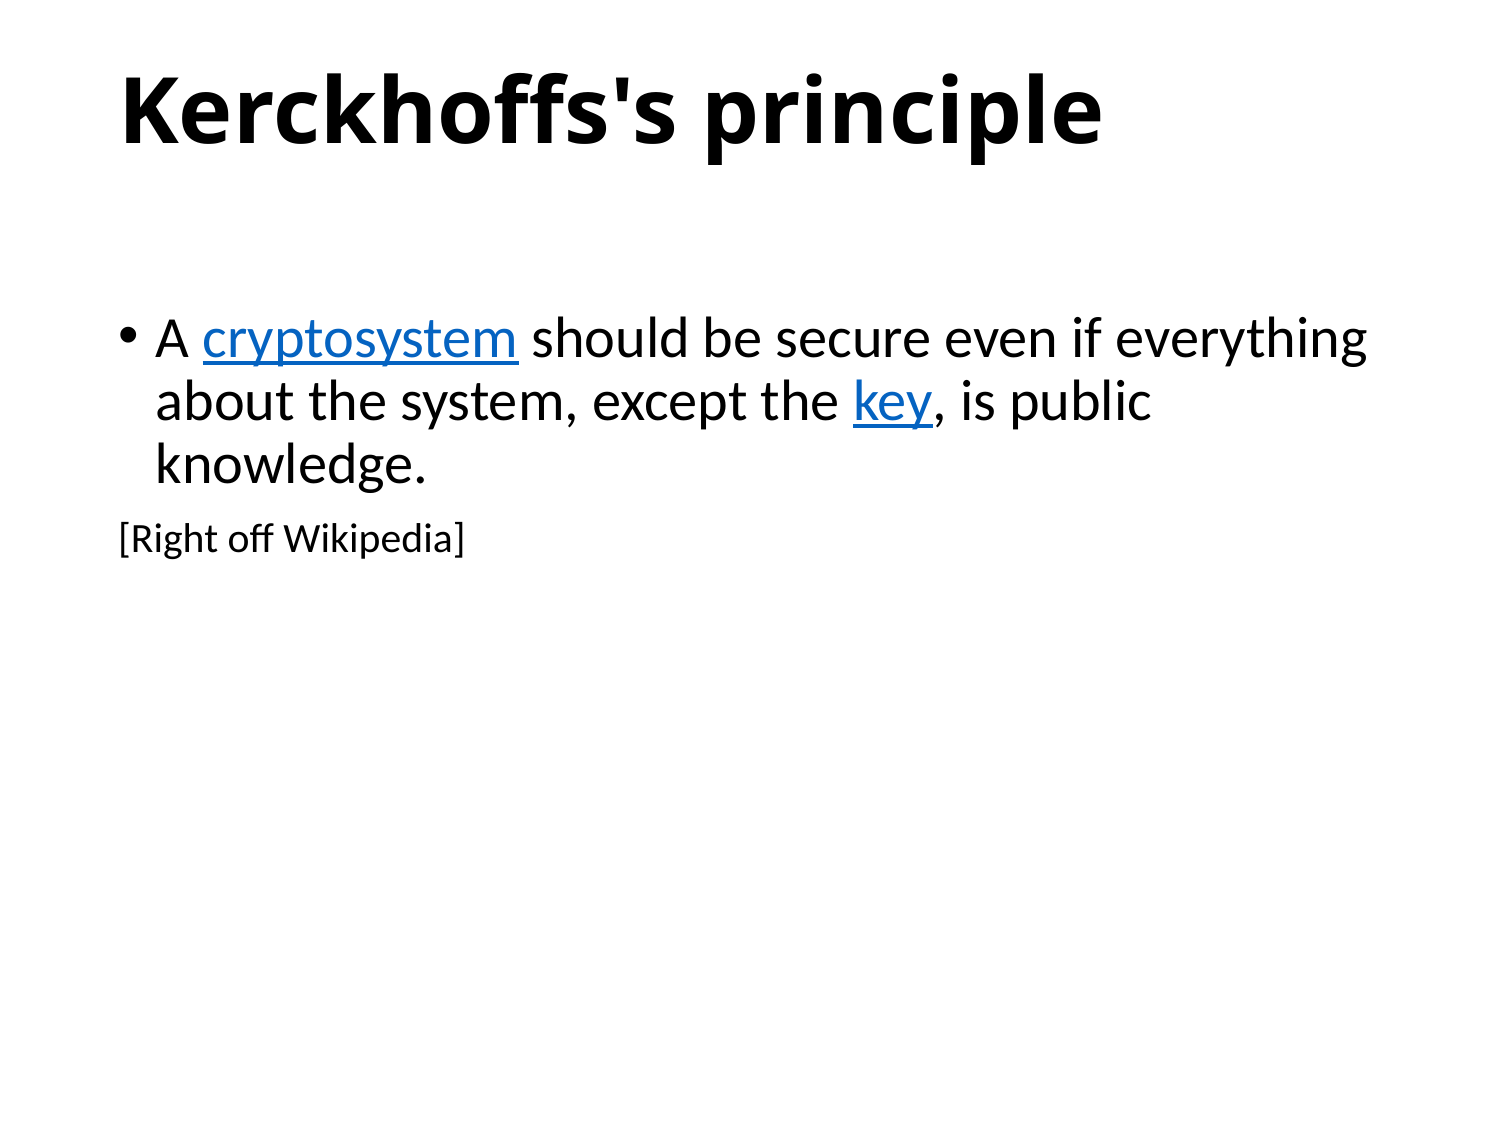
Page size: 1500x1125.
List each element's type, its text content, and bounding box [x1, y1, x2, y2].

list A cryptosystem should be secure even if everything about the system, except the key, is public knowledge. [Right off Wikipedia] [103, 299, 1397, 1014]
title Kerckhoffs's principle [103, 59, 1397, 278]
